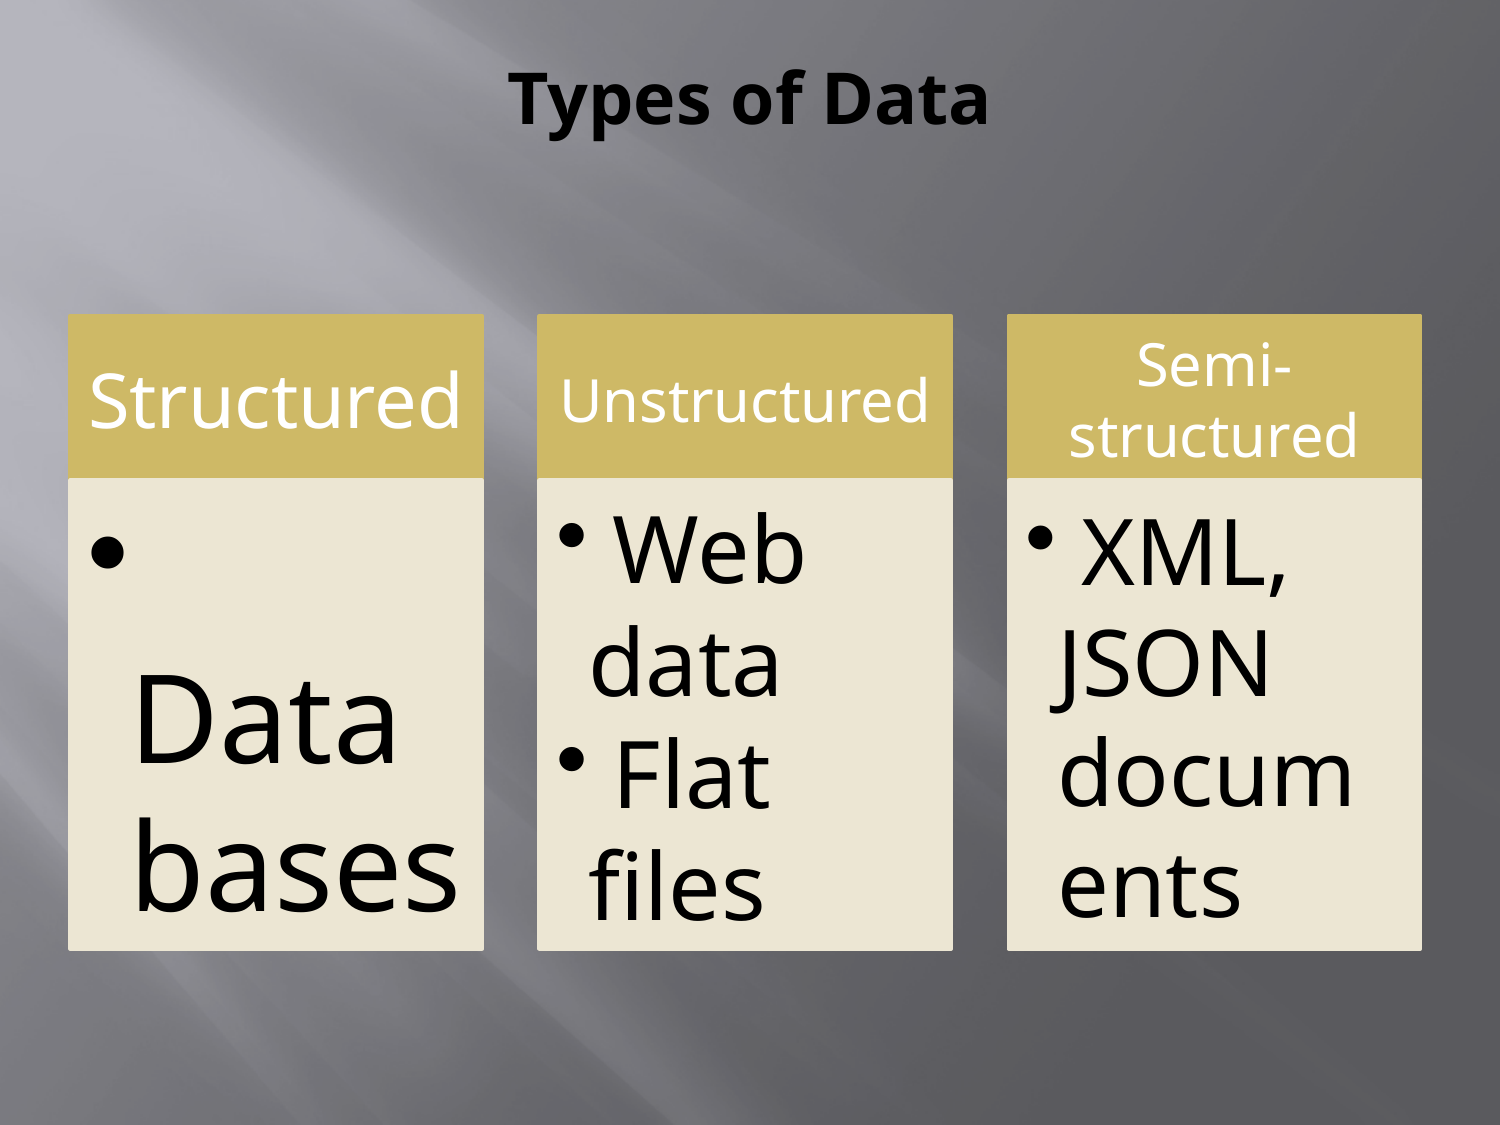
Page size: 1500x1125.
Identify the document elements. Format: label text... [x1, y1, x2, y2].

title Types of Data [75, 45, 1425, 233]
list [70, 245, 1421, 1019]
